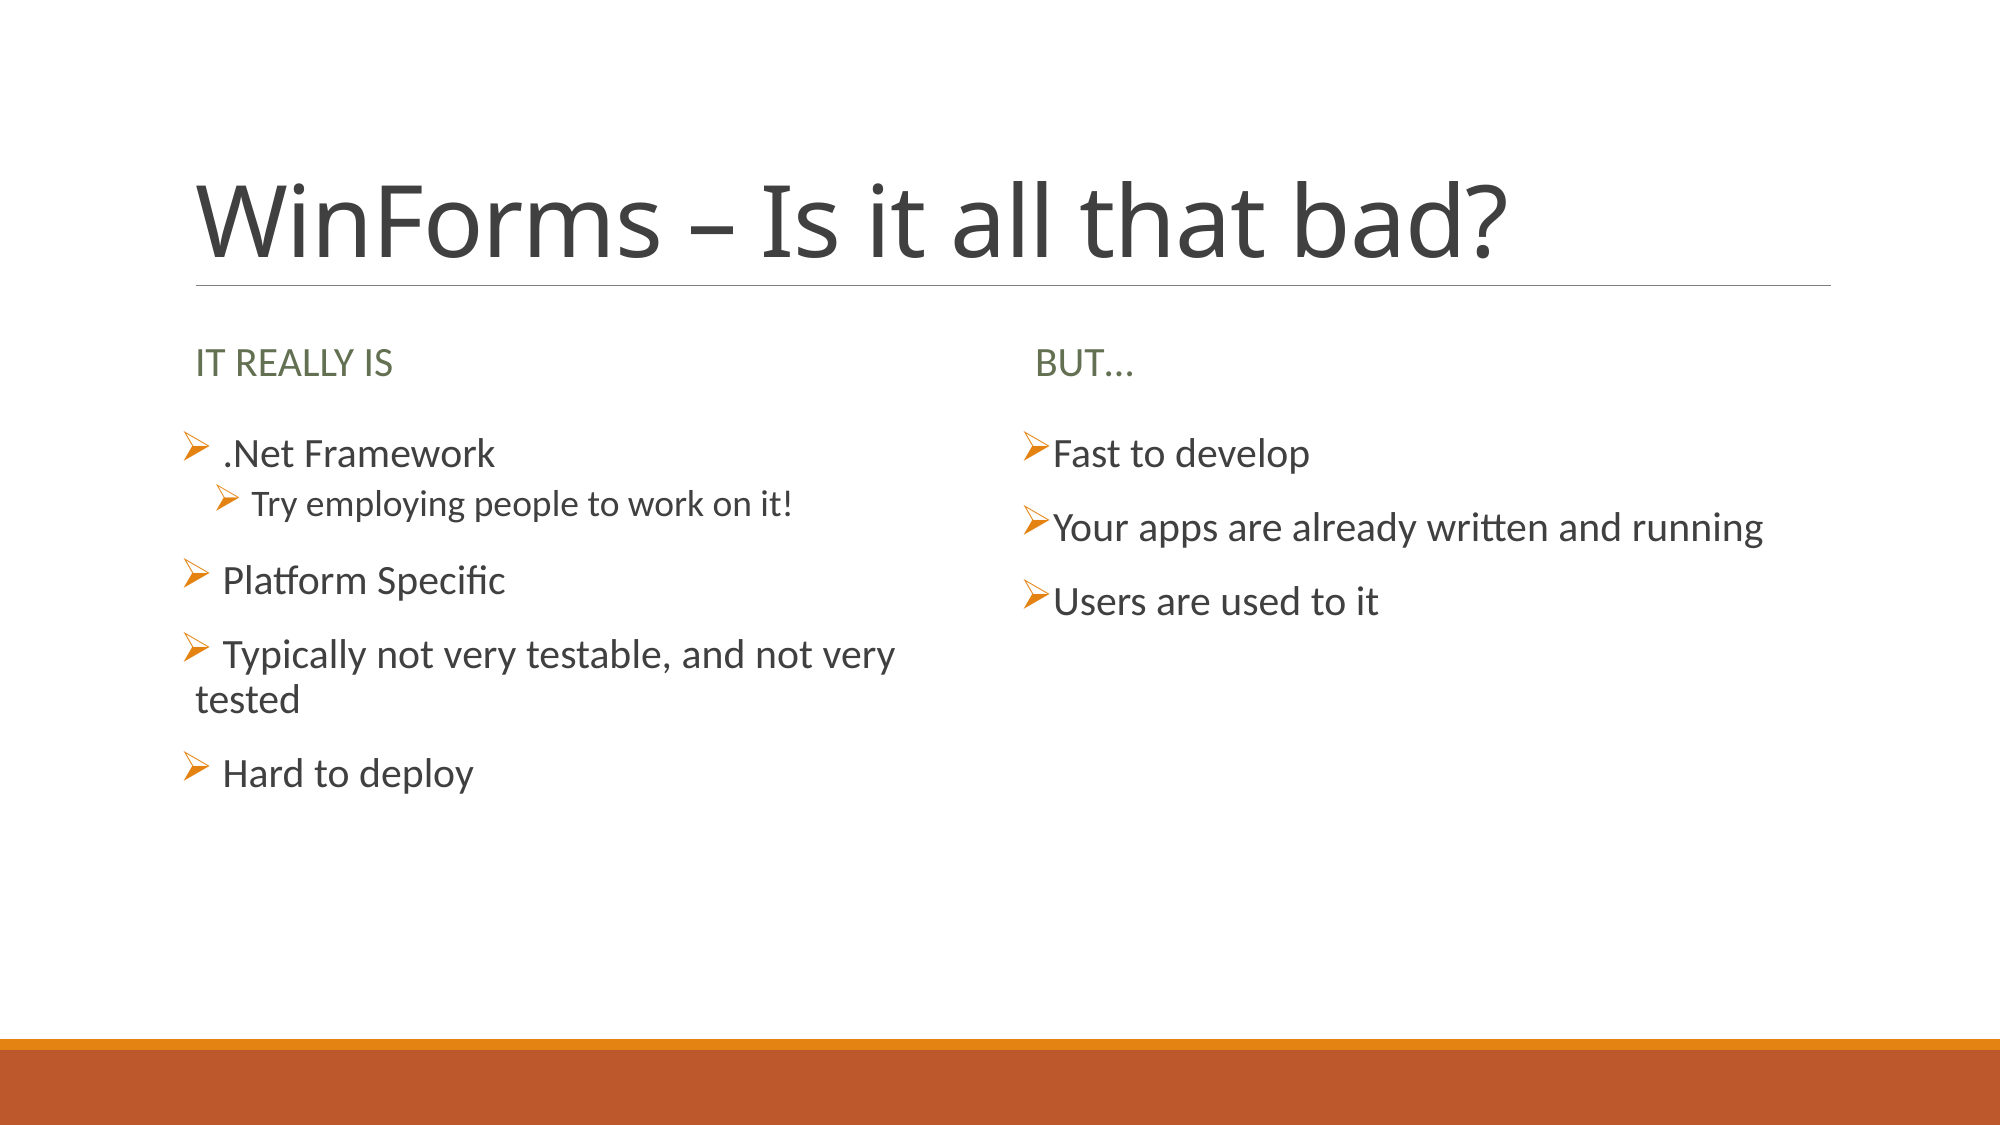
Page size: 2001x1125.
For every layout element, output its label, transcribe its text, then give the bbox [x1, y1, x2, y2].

title WinForms – Is it all that bad? [180, 47, 1830, 285]
list .Net Framework Try employing people to work on it! Platform Specific Typically not very testable, and not very tested Hard to deploy [180, 423, 990, 978]
list It really is [180, 302, 990, 423]
list But… [1020, 302, 1830, 423]
list Fast to develop Your apps are already written and running Users are used to it [1020, 423, 1830, 978]
